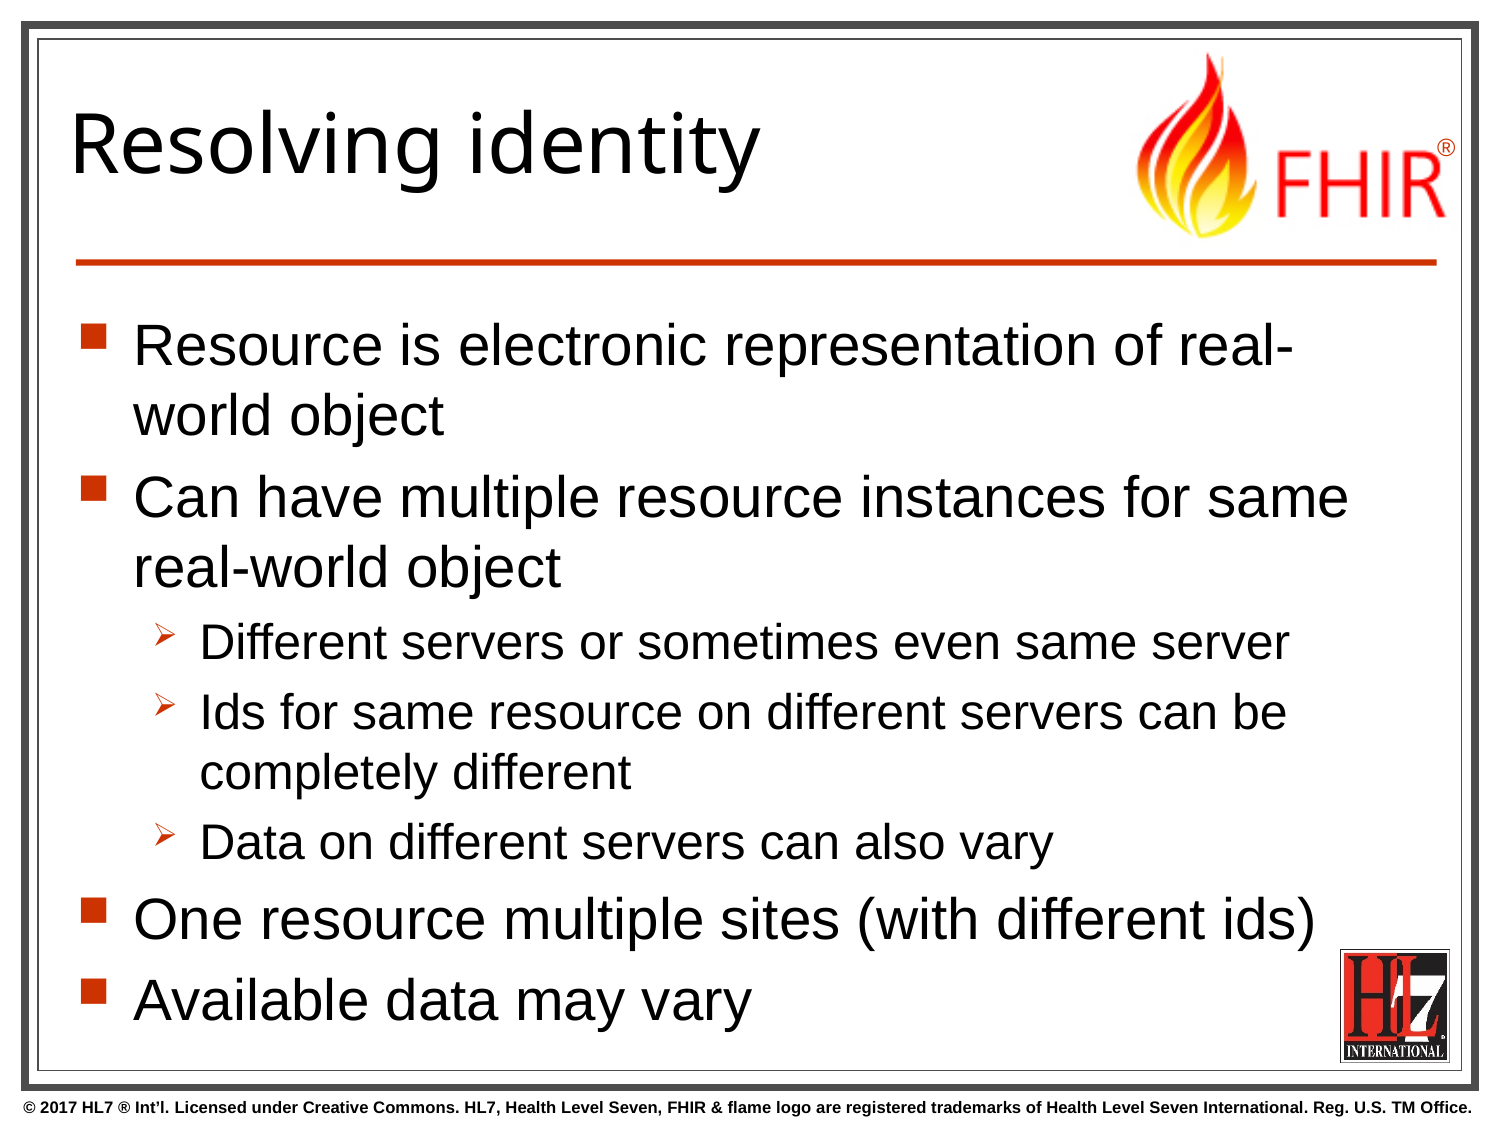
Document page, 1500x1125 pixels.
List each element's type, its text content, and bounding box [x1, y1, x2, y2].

picture [1124, 42, 1458, 249]
list Resource is electronic representation of real-world object Can have multiple resource instances for same real-world object Different servers or sometimes even same server Ids for same resource on different servers can be completely different Data on different servers can also vary One resource multiple sites (with different ids) Available data may vary [62, 299, 1438, 1059]
picture [1340, 949, 1450, 1063]
title Resolving identity [53, 54, 1128, 244]
